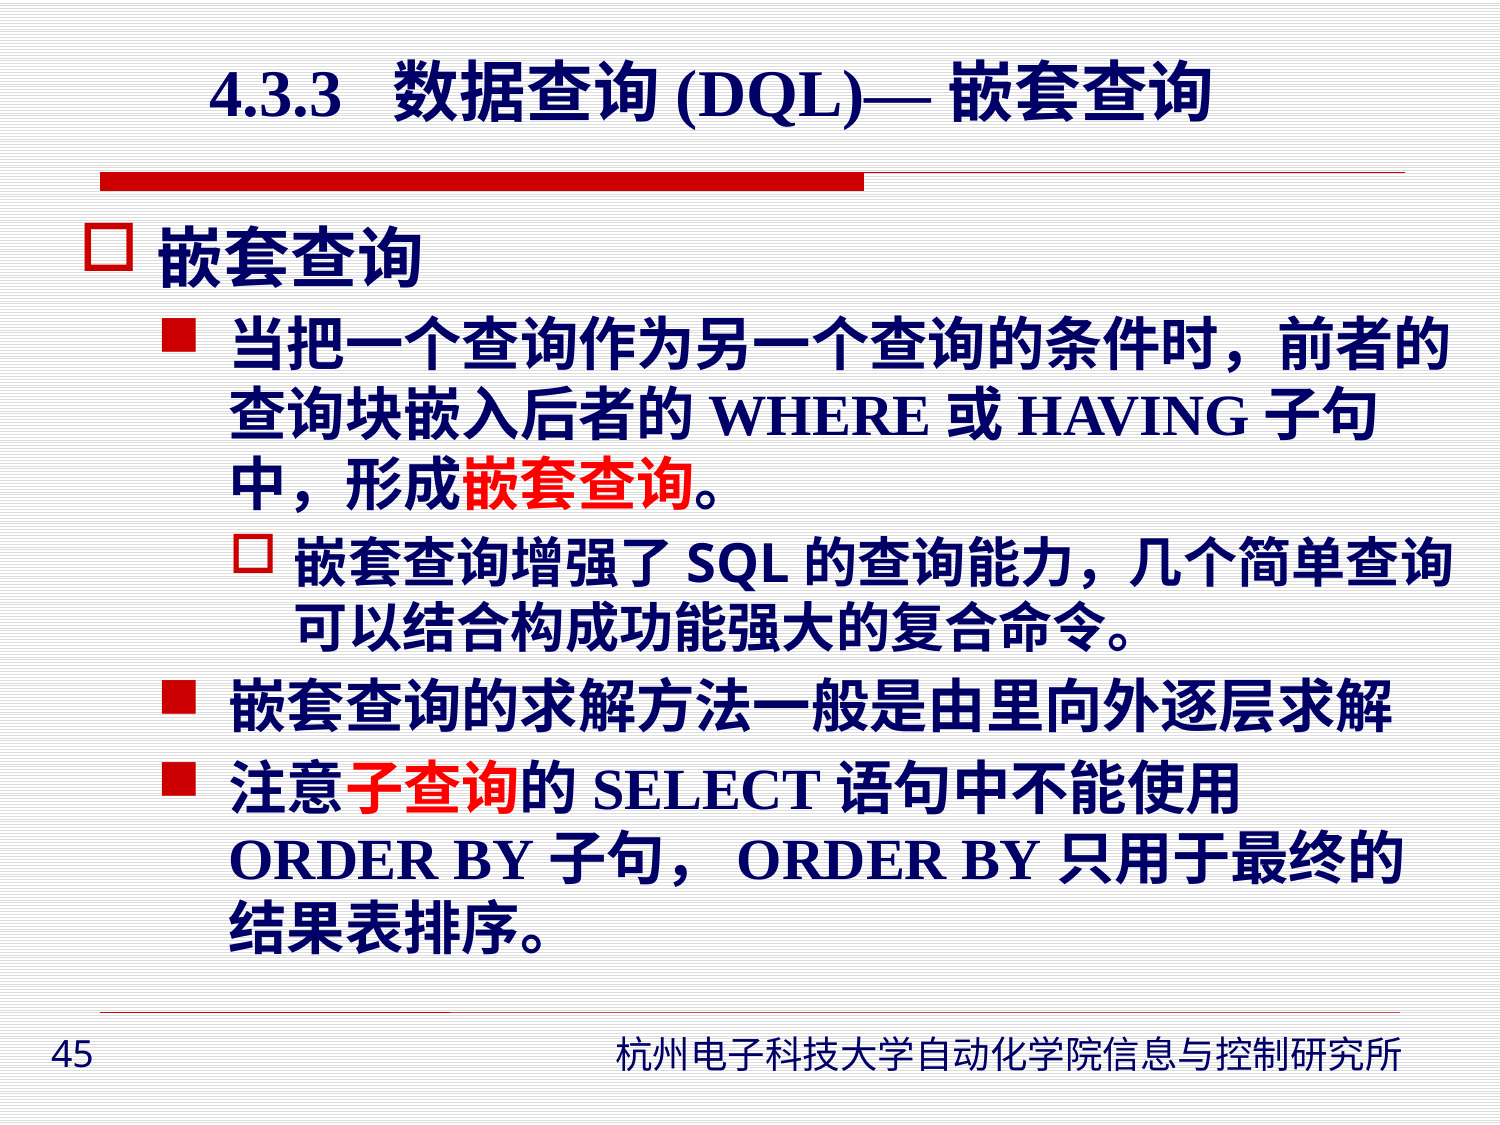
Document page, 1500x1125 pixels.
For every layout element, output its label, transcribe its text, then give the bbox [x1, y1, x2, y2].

text_box 4.3.3 数据查询(DQL)—嵌套查询 [194, 42, 1364, 138]
list 嵌套查询 当把一个查询作为另一个查询的条件时，前者的查询块嵌入后者的WHERE或HAVING子句中，形成嵌套查询。 嵌套查询增强了SQL的查询能力，几个简单查询可以结合构成功能强大的复合命令。 嵌套查询的求解方法一般是由里向外逐层求解 注意子查询的SELECT语句中不能使用ORDER BY子句，ORDER BY只用于最终的结果表排序。 [64, 208, 1472, 1023]
